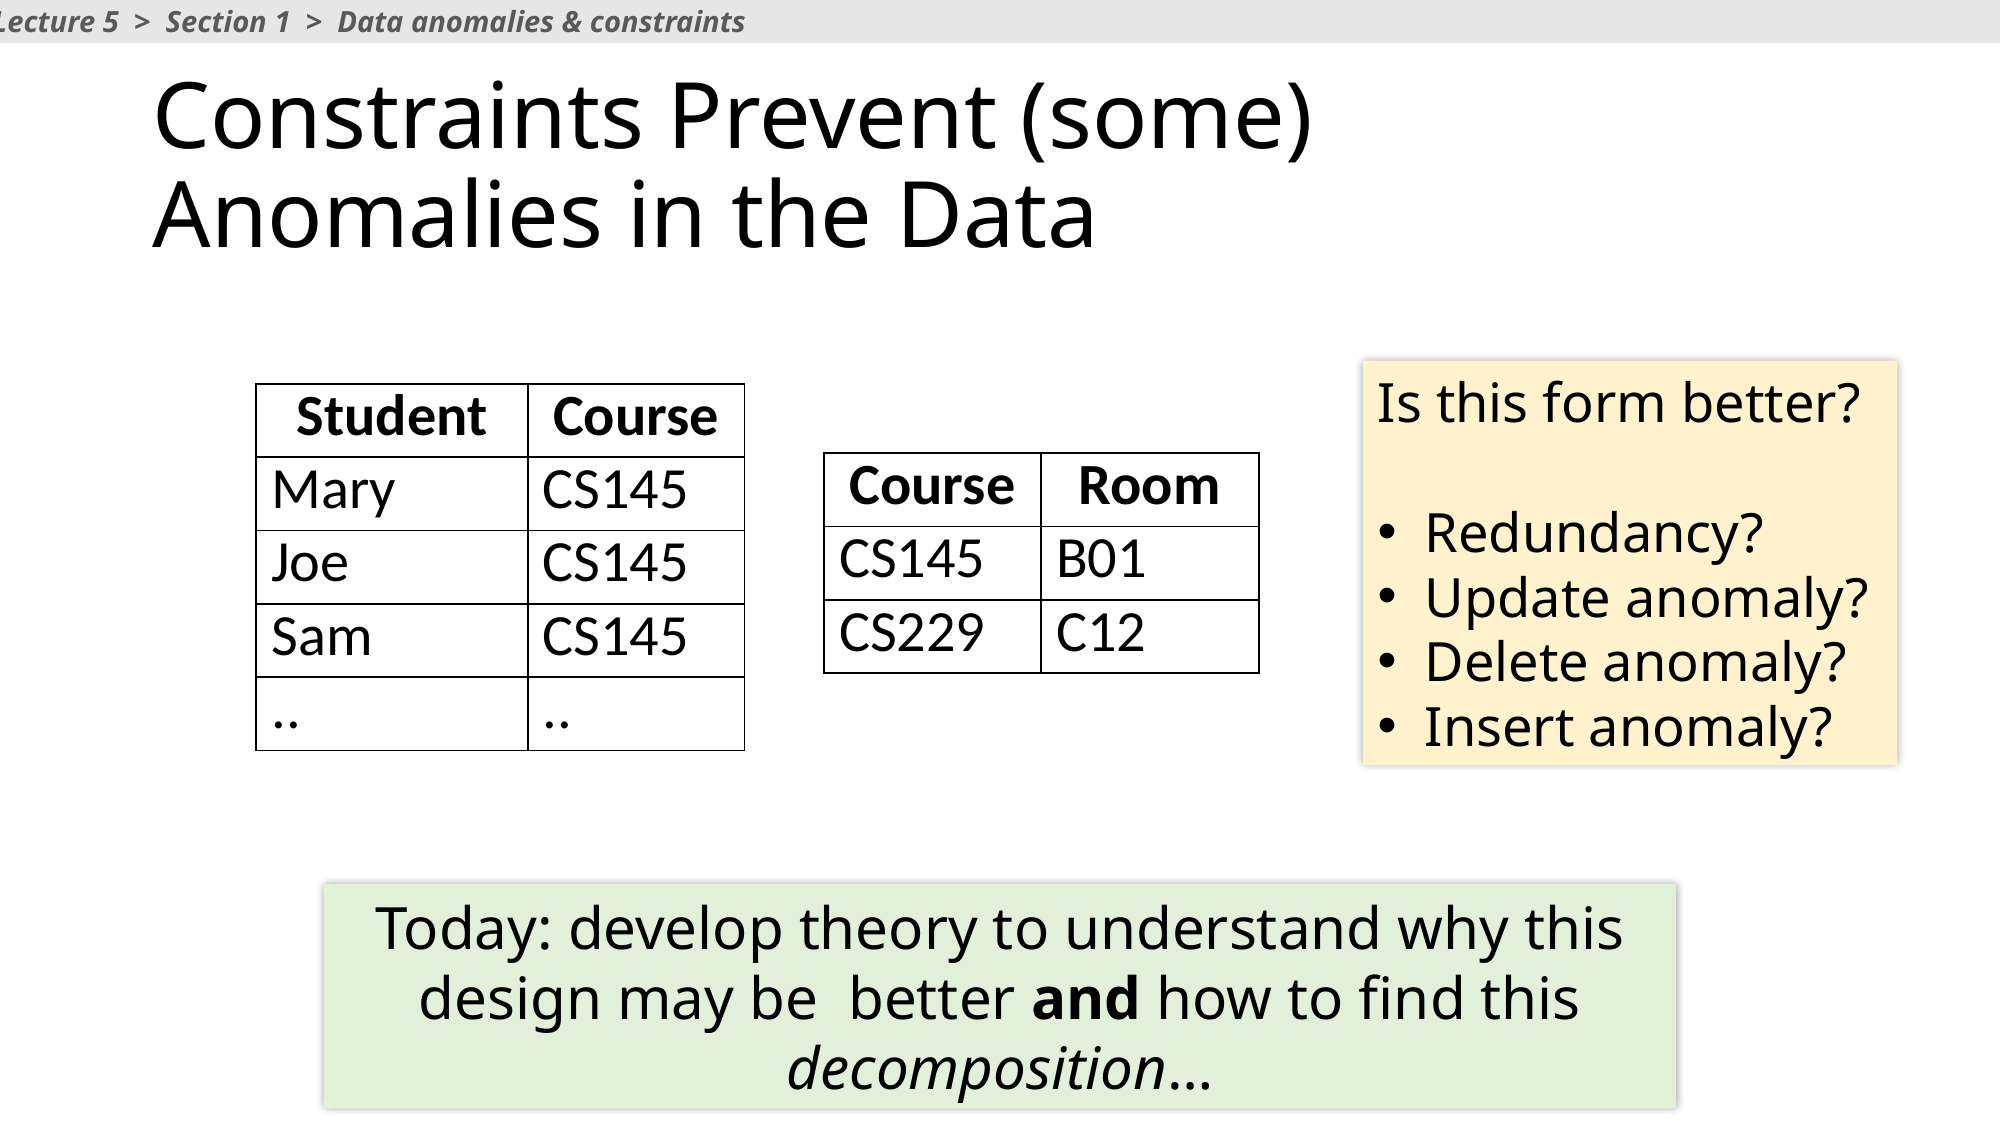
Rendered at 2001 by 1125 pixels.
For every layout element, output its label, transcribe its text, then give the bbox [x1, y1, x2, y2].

table_cell Sam [257, 605, 527, 676]
table_cell C12 [1042, 601, 1258, 672]
table_cell B01 [1042, 527, 1258, 599]
table_header Course [825, 454, 1040, 526]
table_cell .. [529, 678, 744, 750]
table_cell Mary [257, 458, 527, 530]
table_cell CS229 [825, 601, 1040, 672]
table_cell .. [257, 678, 527, 750]
text_box Today: develop theory to understand why this design may be better and how to find this decomposition… [323, 883, 1677, 1109]
table_cell Joe [257, 531, 527, 603]
table_cell CS145 [529, 605, 744, 676]
table_cell CS145 [529, 458, 744, 530]
table_cell CS145 [529, 531, 744, 603]
table_header Course [529, 385, 744, 456]
table_header Student [257, 385, 527, 456]
table_header Room [1042, 454, 1258, 526]
table_cell CS145 [825, 527, 1040, 599]
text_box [0, 0, 2000, 47]
text_box Is this form better? Redundancy? Update anomaly? Delete anomaly? Insert anomaly? [1362, 360, 1898, 766]
title Constraints Prevent (some) Anomalies in the Data [137, 59, 1863, 278]
